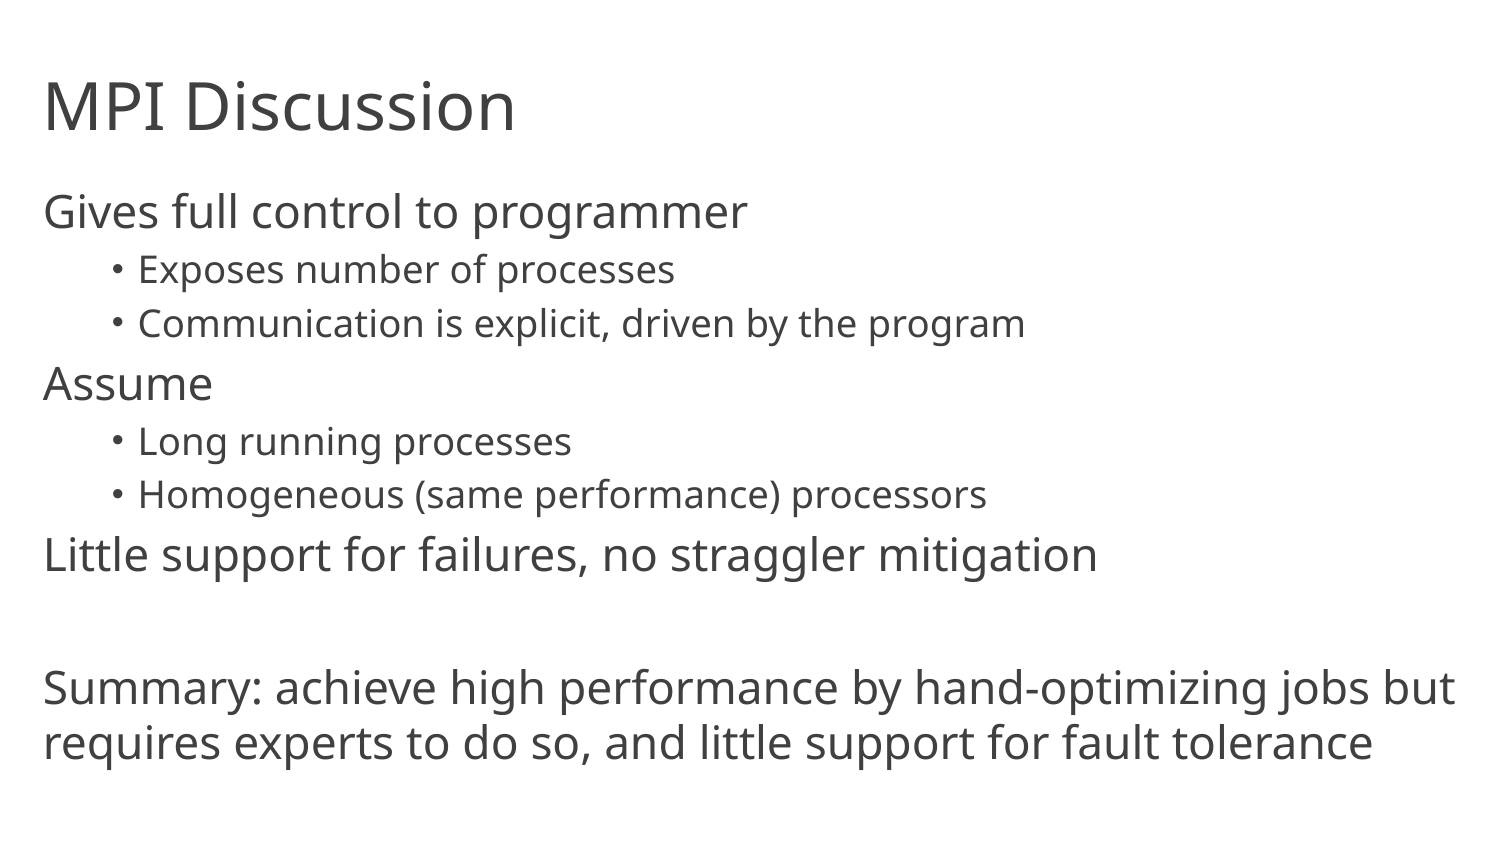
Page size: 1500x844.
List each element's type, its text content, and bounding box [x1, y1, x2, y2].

list Gives full control to programmer Exposes number of processes Communication is explicit, driven by the program Assume Long running processes Homogeneous (same performance) processors Little support for failures, no straggler mitigation Summary: achieve high performance by hand-optimizing jobs but requires experts to do so, and little support for fault tolerance [27, 174, 1480, 803]
title MPI Discussion [27, 33, 1480, 174]
